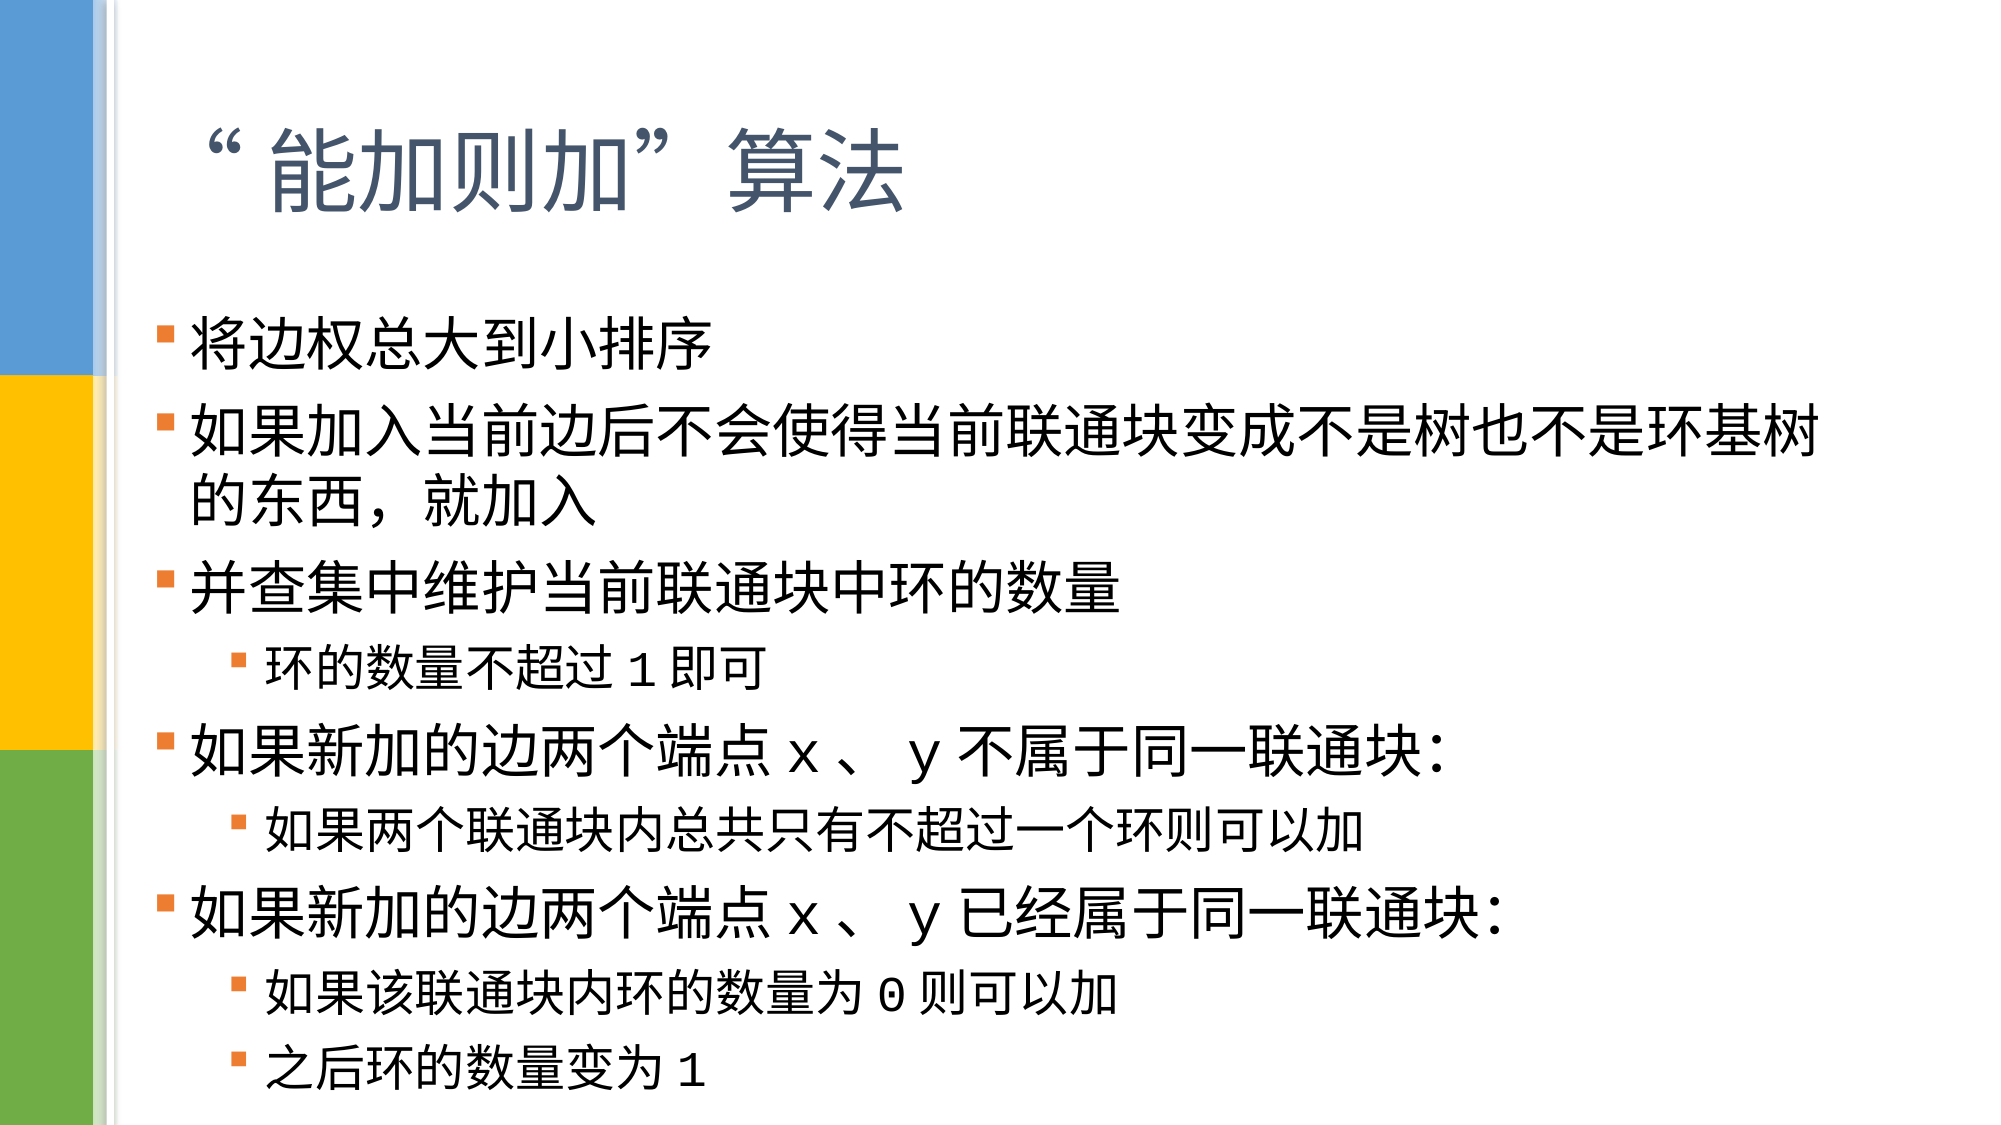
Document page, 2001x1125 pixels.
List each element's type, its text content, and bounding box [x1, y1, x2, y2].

title “能加则加”算法 [137, 59, 1863, 278]
list 将边权总大到小排序 如果加入当前边后不会使得当前联通块变成不是树也不是环基树的东西，就加入 并查集中维护当前联通块中环的数量 环的数量不超过1即可 如果新加的边两个端点x、y不属于同一联通块： 如果两个联通块内总共只有不超过一个环则可以加 如果新加的边两个端点x、y已经属于同一联通块： 如果该联通块内环的数量为0则可以加 之后环的数量变为1 [137, 299, 1863, 1125]
